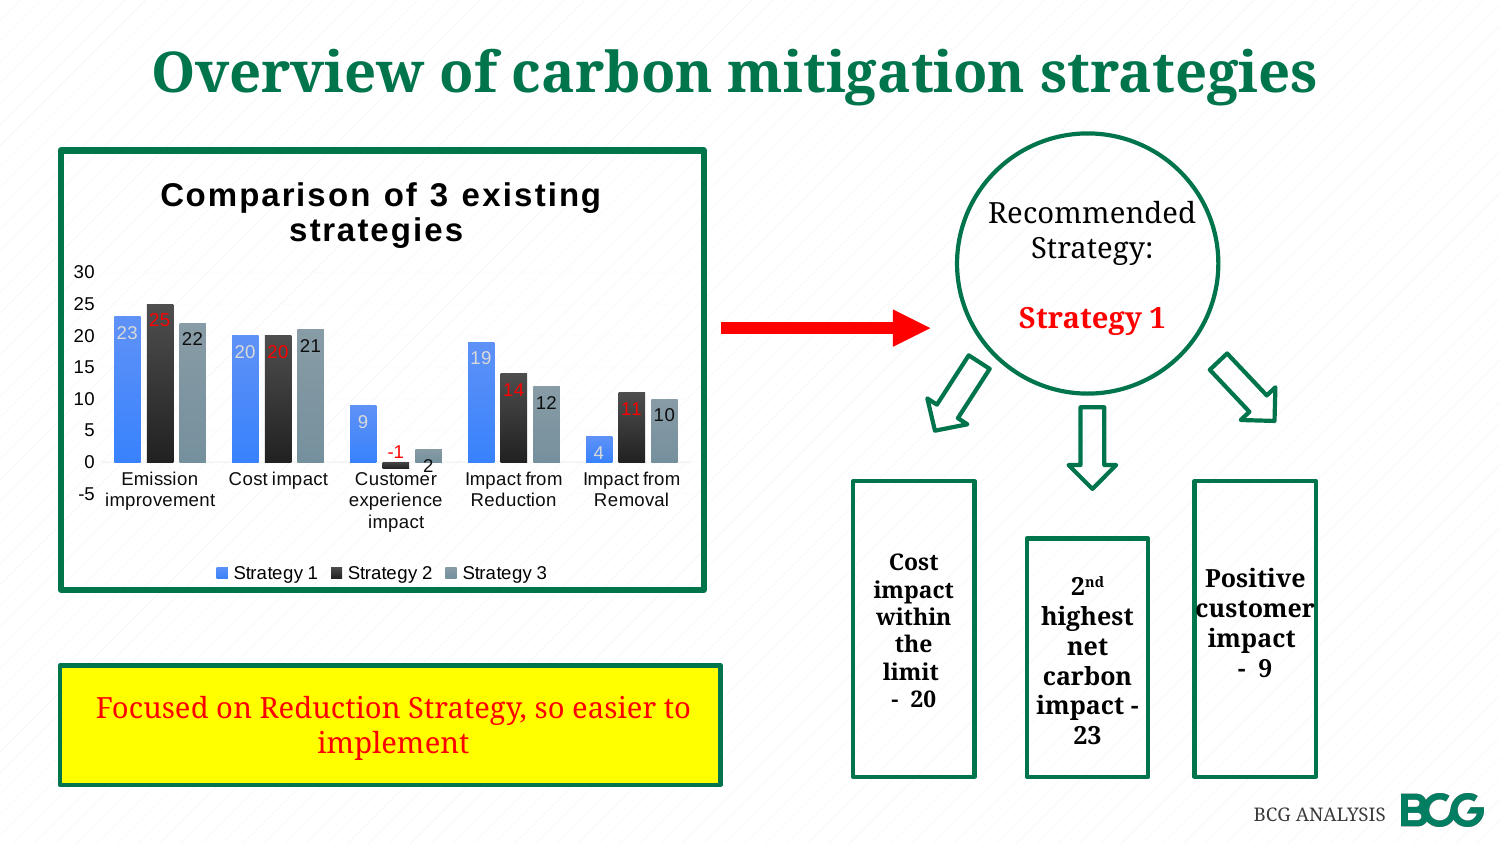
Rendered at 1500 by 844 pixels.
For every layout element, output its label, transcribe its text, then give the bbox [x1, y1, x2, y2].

title Overview of carbon mitigation strategies [35, 20, 1434, 115]
text_box BCG ANALYSIS [1068, 795, 1500, 833]
chart [57, 147, 708, 594]
text_box Focused on Reduction Strategy, so easier to implement [78, 682, 709, 768]
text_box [852, 133, 1333, 777]
text_box [58, 663, 723, 787]
